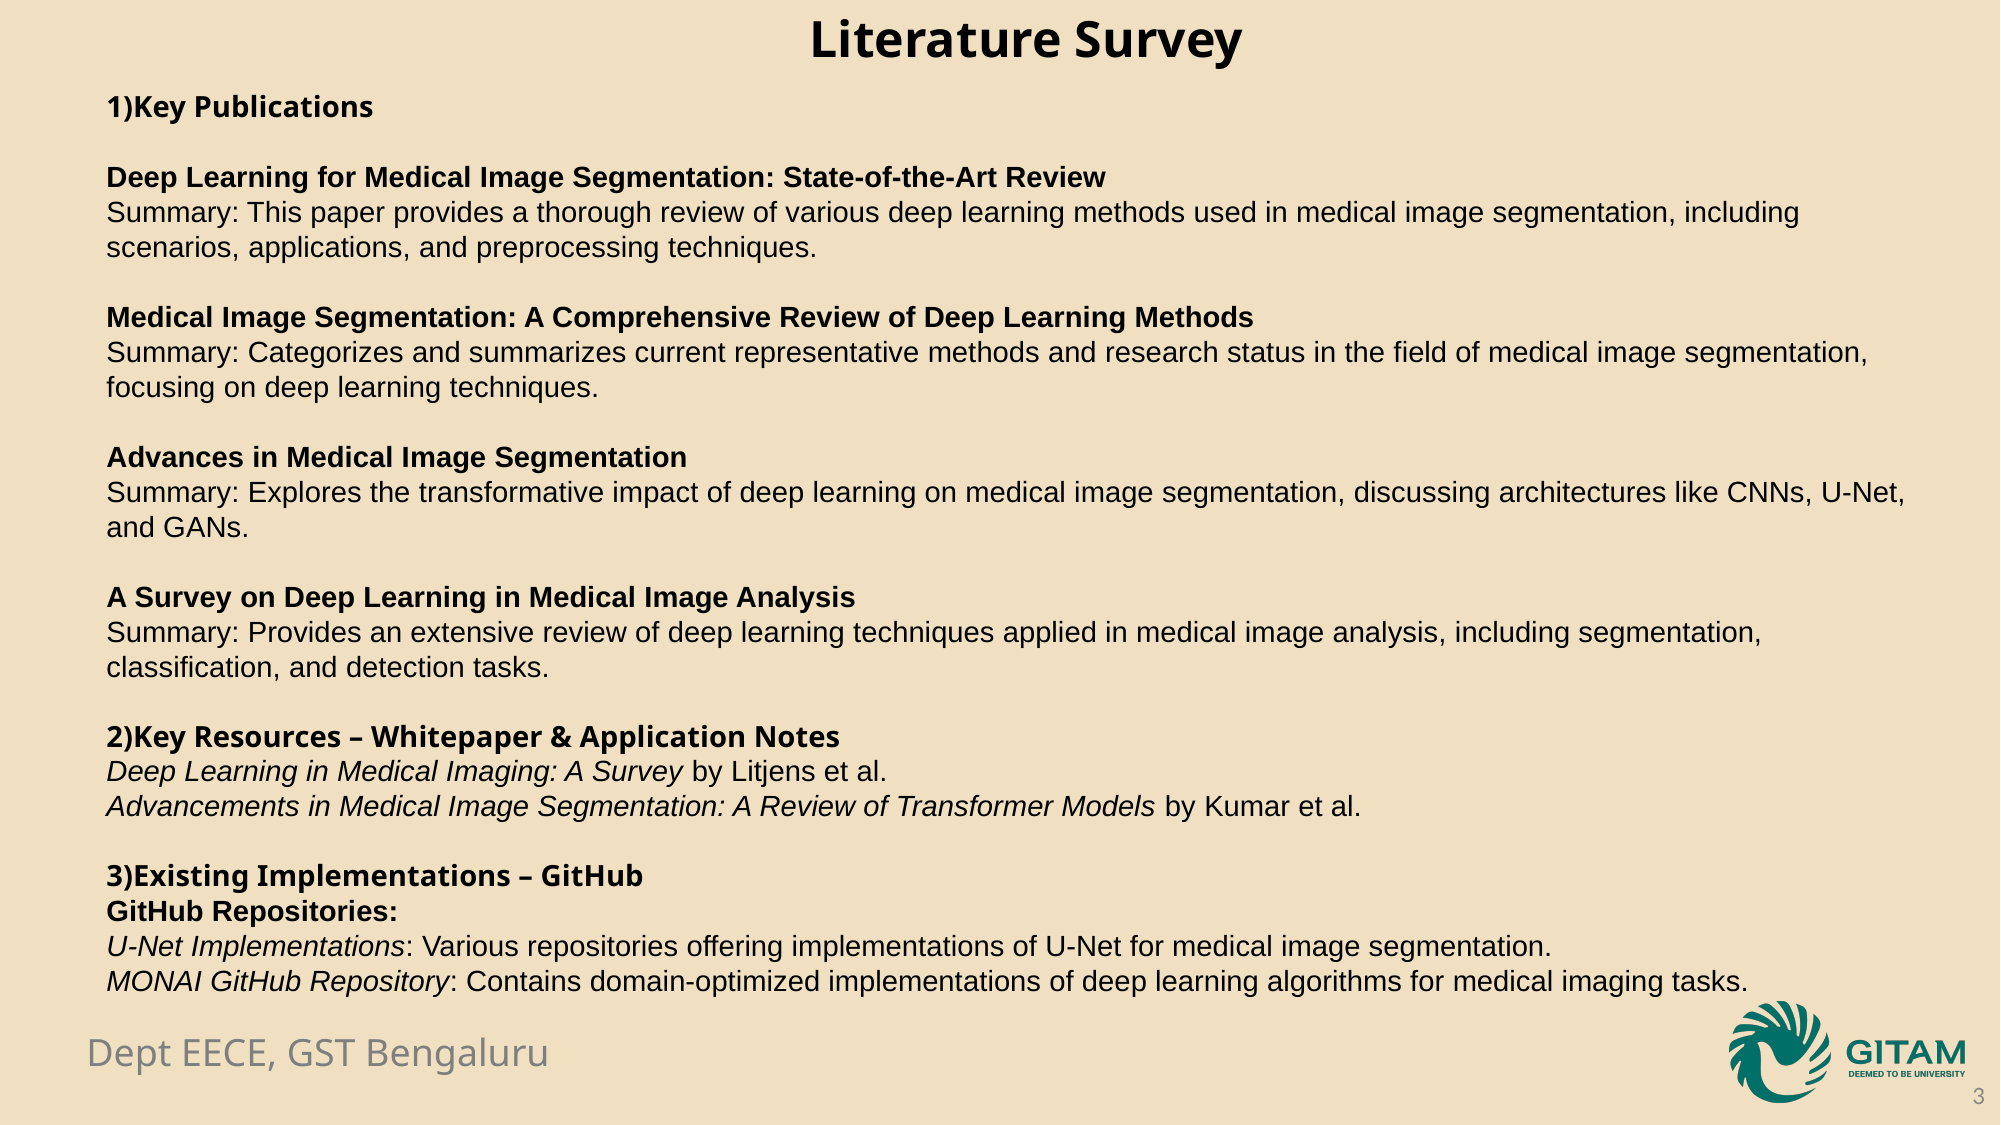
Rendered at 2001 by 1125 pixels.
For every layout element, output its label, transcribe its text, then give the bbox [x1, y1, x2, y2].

text_box Literature Survey [163, 0, 1889, 81]
text_box 1)Key Publications Deep Learning for Medical Image Segmentation: State-of-the-Art Review Summary: This paper provides a thorough review of various deep learning methods used in medical image segmentation, including scenarios, applications, and preprocessing techniques. Medical Image Segmentation: A Comprehensive Review of Deep Learning Methods Summary: Categorizes and summarizes current representative methods and research status in the field of medical image segmentation, focusing on deep learning techniques. Advances in Medical Image Segmentation Summary: Explores the transformative impact of deep learning on medical image segmentation, discussing architectures like CNNs, U-Net, and GANs. A Survey on Deep Learning in Medical Image Analysis Summary: Provides an extensive review of deep learning techniques applied in medical image analysis, including segmentation, classification, and detection tasks. 2)Key Resources – Whitepaper & Application Notes Deep Learning in Medical Imaging: A Survey by Litjens et al. Advancements in Medical Image Segmentation: A Review of Transformer Models by Kumar et al. 3)Existing Implementations – GitHub GitHub Repositories: U-Net Implementations: Various repositories offering implementations of U-Net for medical image segmentation. MONAI GitHub Repository: Contains domain-optimized implementations of deep learning algorithms for medical imaging tasks. [91, 81, 1950, 1022]
slide_number 3 [1550, 1065, 2000, 1125]
picture [1729, 1001, 1965, 1065]
